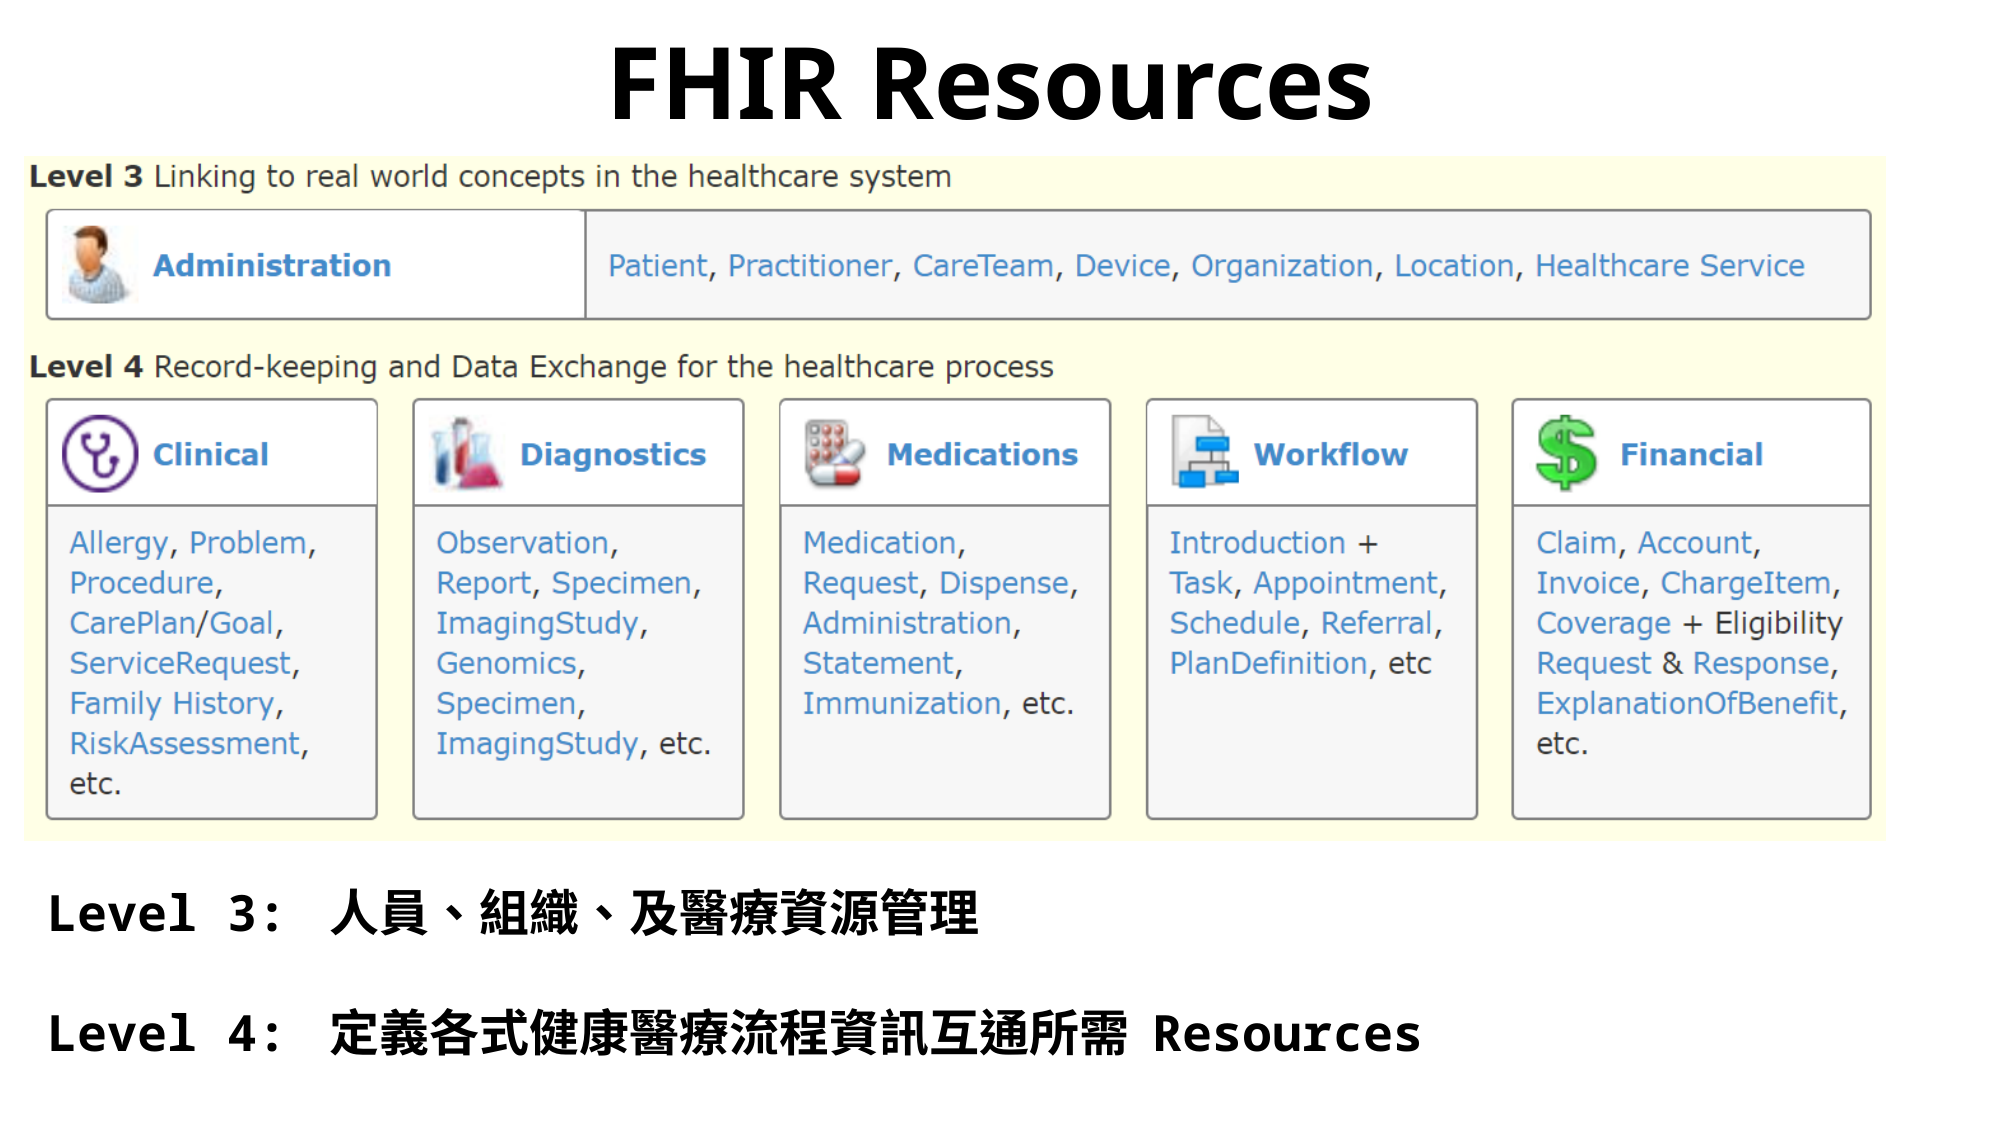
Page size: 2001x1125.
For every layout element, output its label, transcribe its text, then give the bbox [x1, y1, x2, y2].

picture [24, 156, 1886, 841]
text_box Level 3: 人員、組織、及醫療資源管理 Level 4: 定義各式健康醫療流程資訊互通所需 Resources [32, 873, 1799, 1069]
title FHIR Resources [95, 35, 1886, 140]
